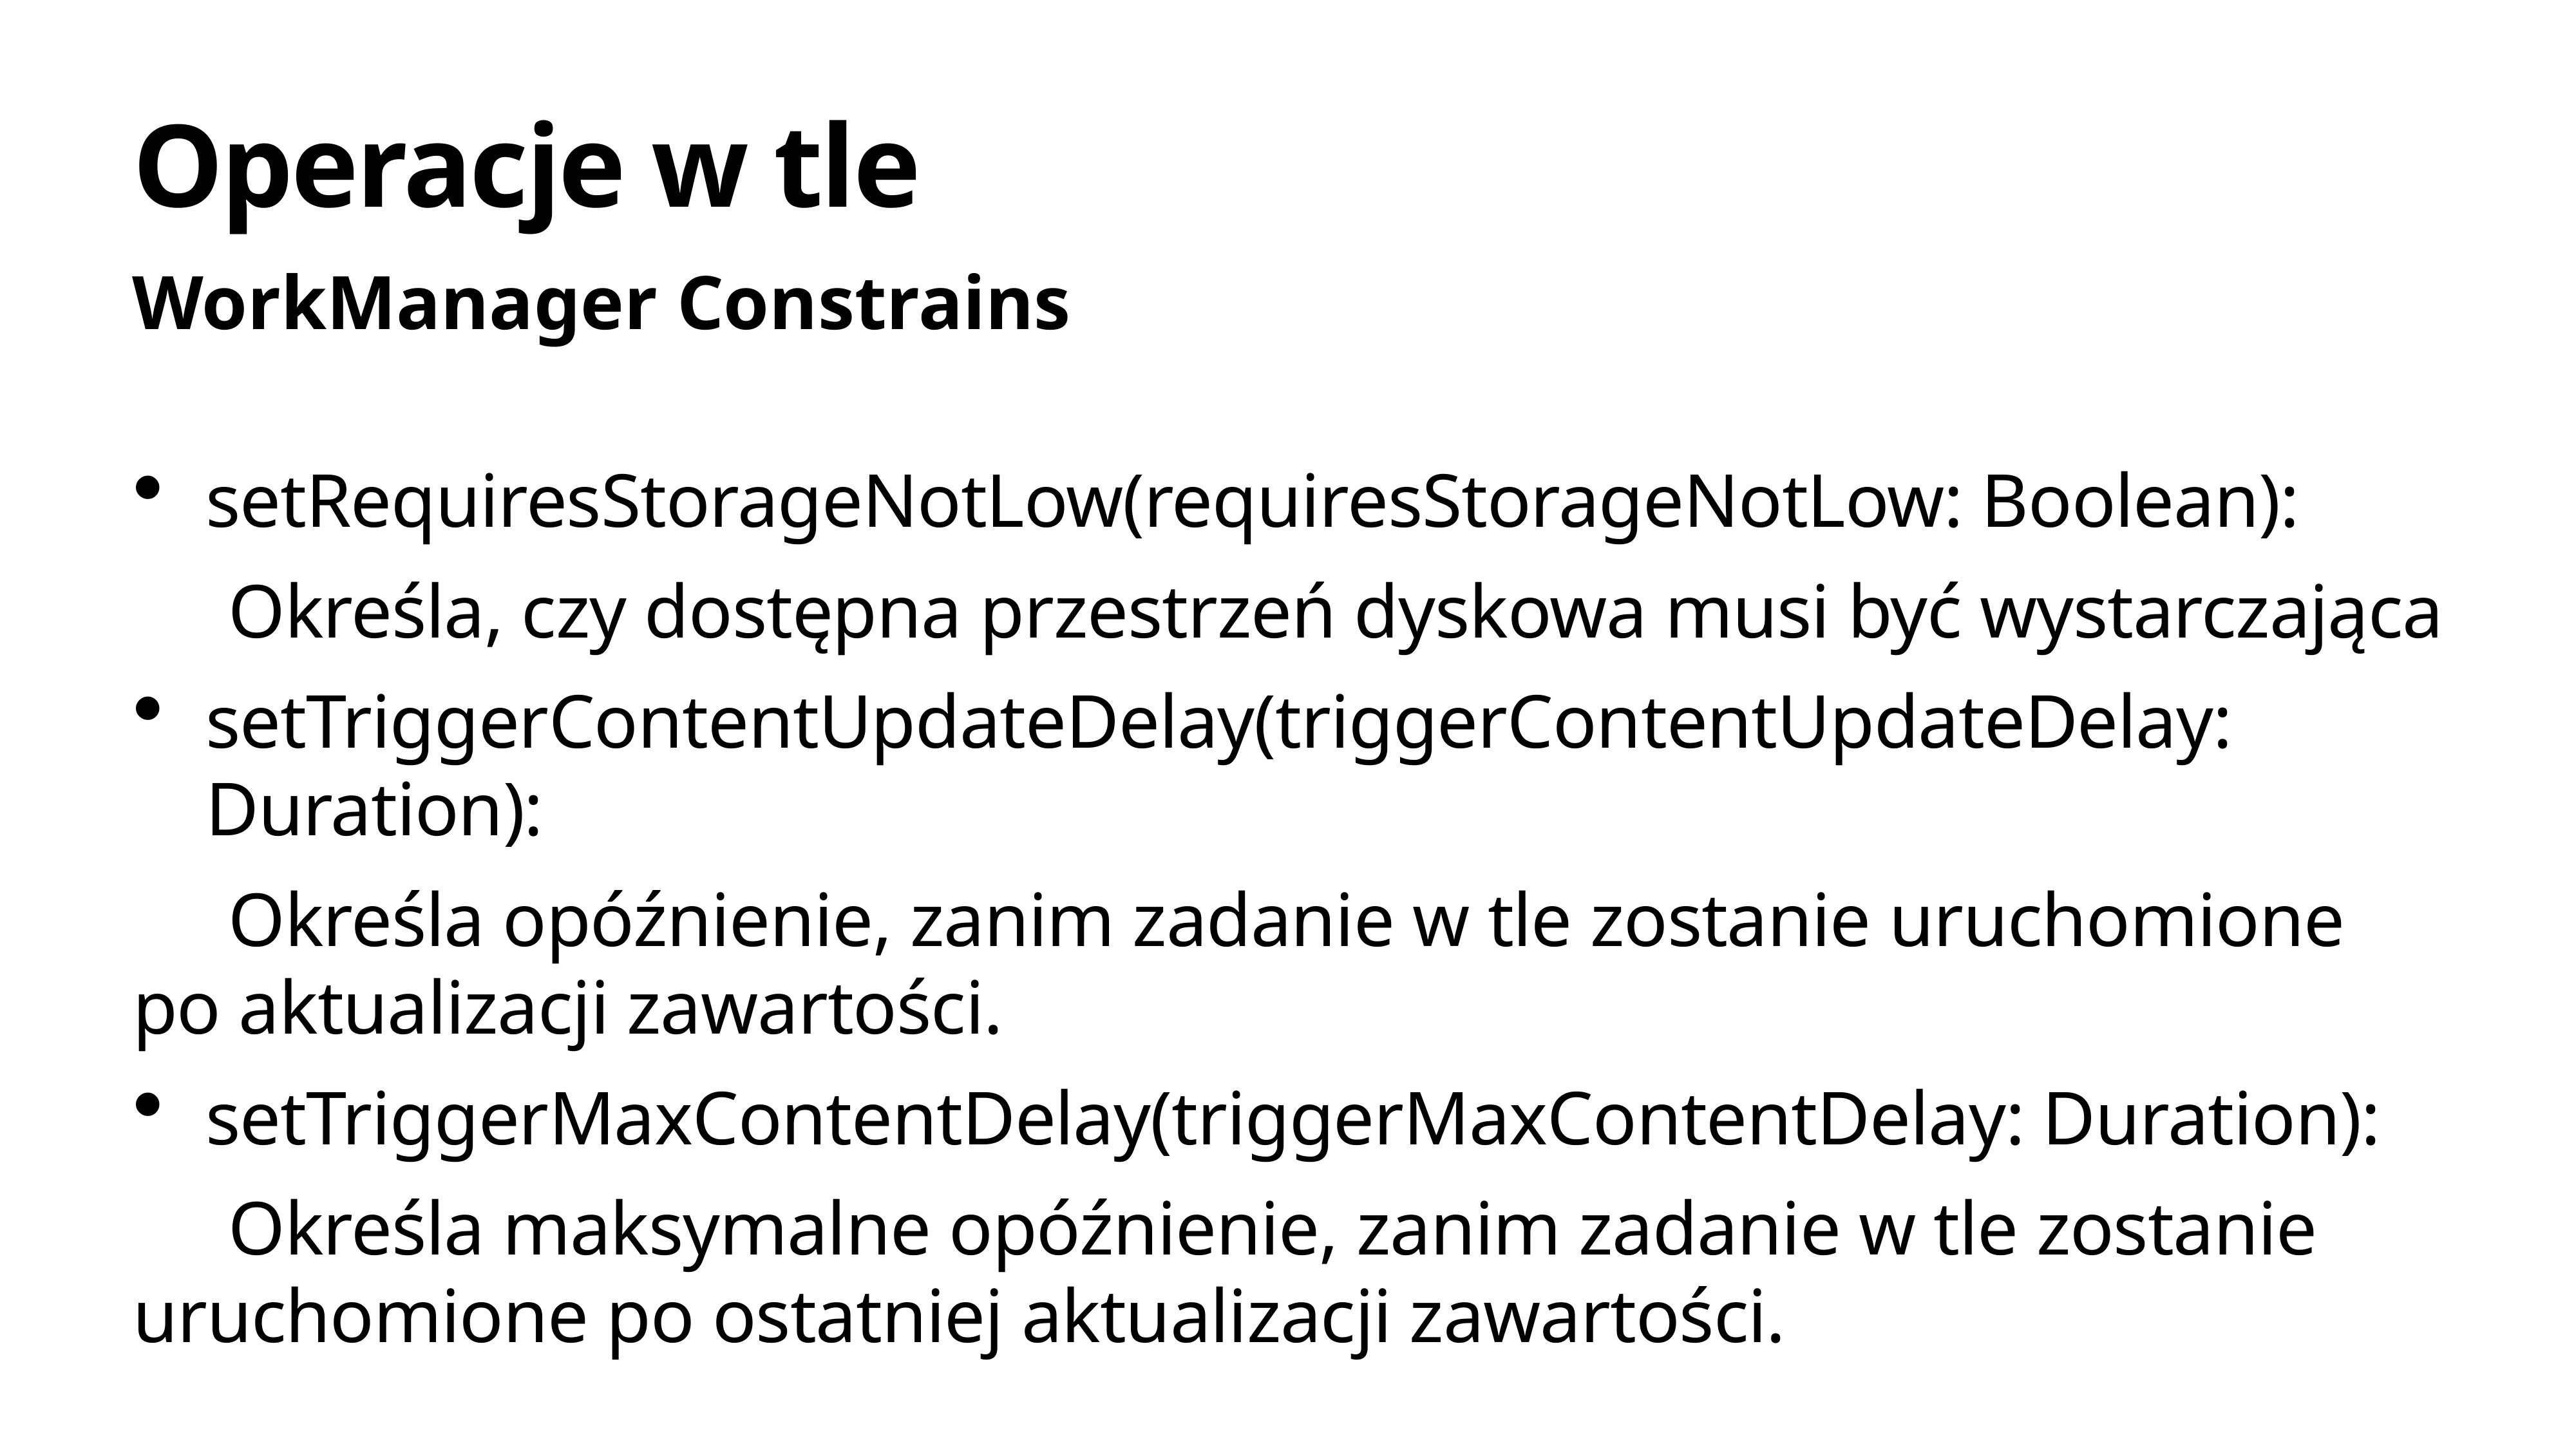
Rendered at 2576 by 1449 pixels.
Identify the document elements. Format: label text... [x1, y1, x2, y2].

title Operacje w tle [127, 113, 2449, 250]
list setRequiresStorageNotLow(requiresStorageNotLow: Boolean): Określa, czy dostępna przestrzeń dyskowa musi być wystarczająca setTriggerContentUpdateDelay(triggerContentUpdateDelay: Duration): Określa opóźnienie, zanim zadanie w tle zostanie uruchomione po aktualizacji zawartości. setTriggerMaxContentDelay(triggerMaxContentDelay: Duration): Określa maksymalne opóźnienie, zanim zadanie w tle zostanie uruchomione po ostatniej aktualizacji zawartości. [127, 448, 2449, 1321]
list WorkManager Constrains [127, 250, 2449, 350]
